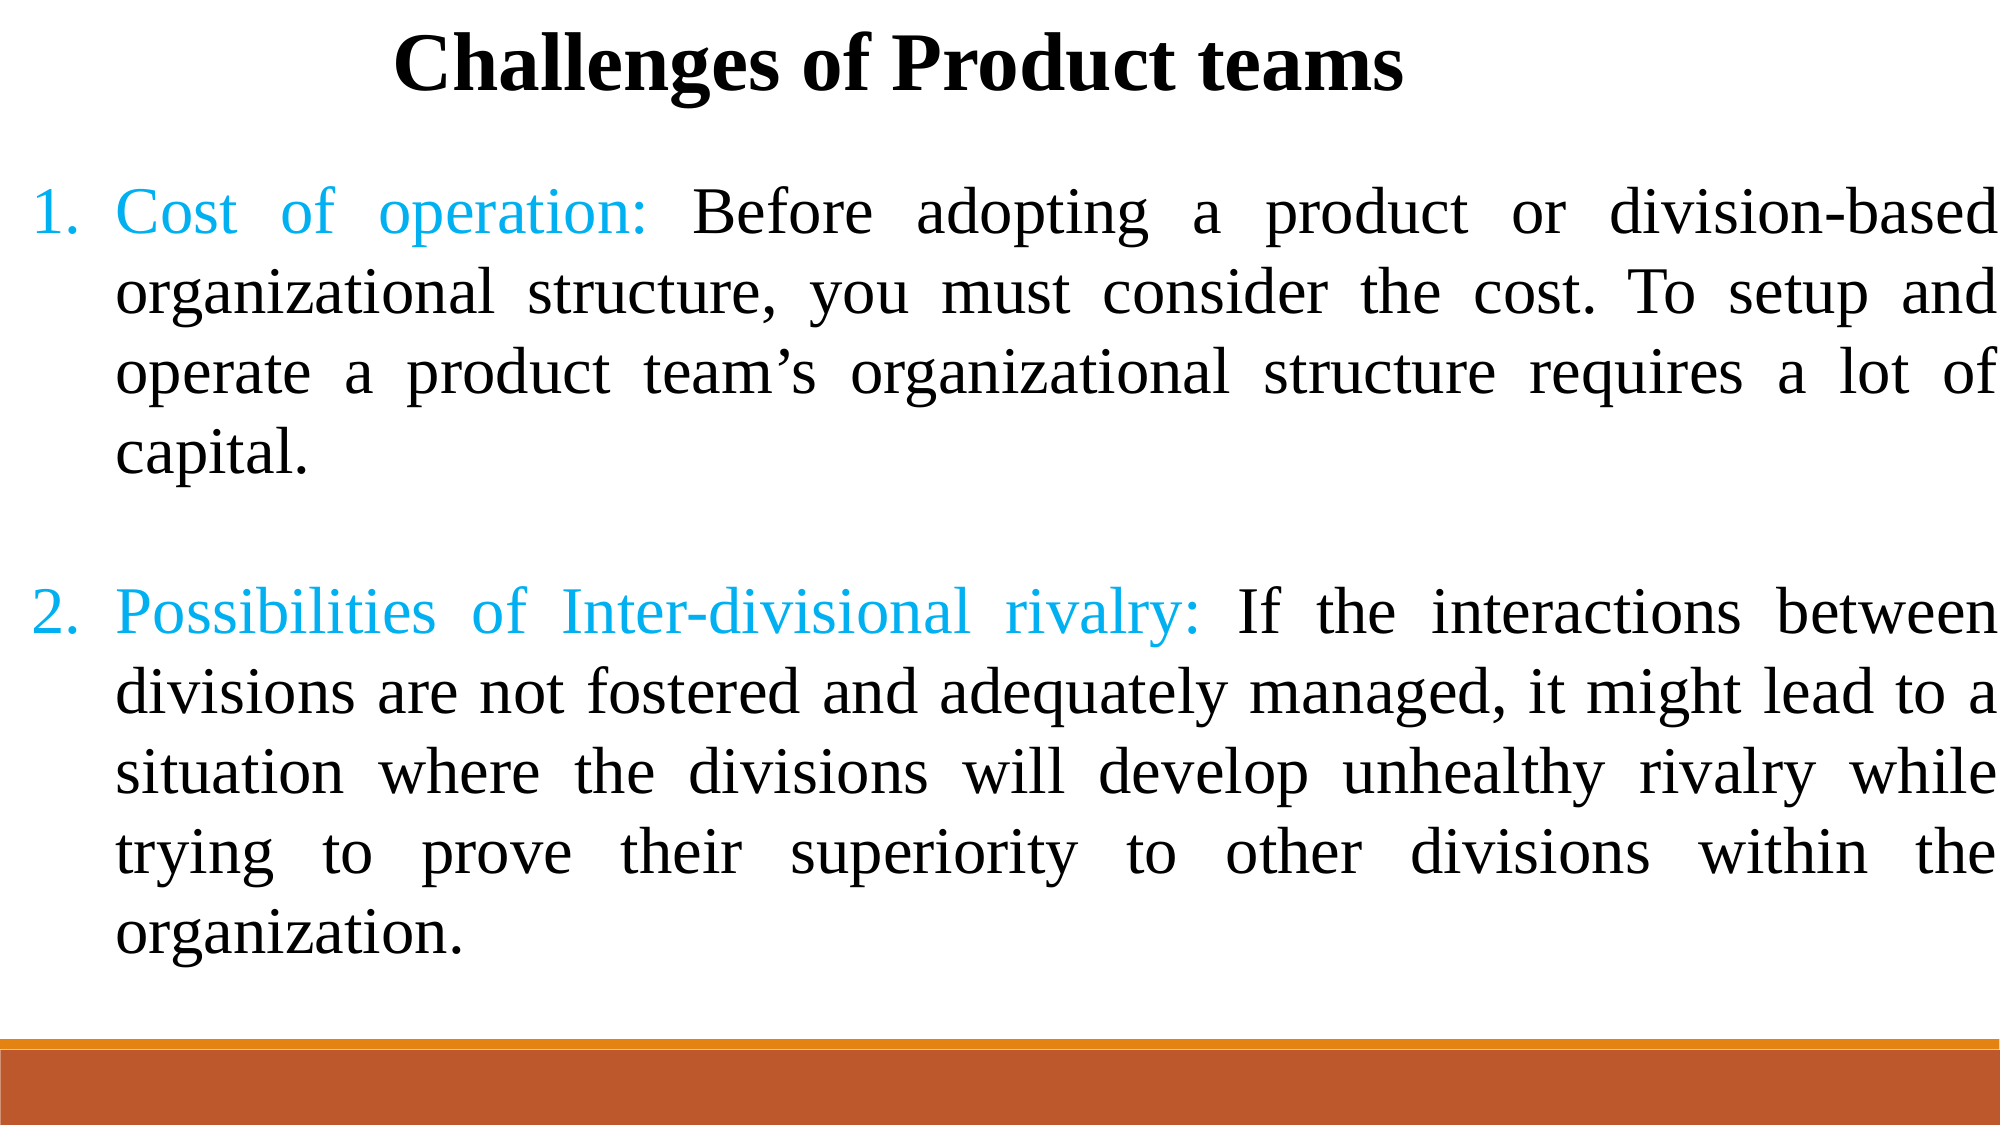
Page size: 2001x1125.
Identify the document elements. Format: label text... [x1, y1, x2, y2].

text_box Cost of operation: Before adopting a product or division-based organizational structure, you must consider the cost. To setup and operate a product team’s organizational structure requires a lot of capital. Possibilities of Inter-divisional rivalry: If the interactions between divisions are not fostered and adequately managed, it might lead to a situation where the divisions will develop unhealthy rivalry while trying to prove their superiority to other divisions within the organization. [16, 159, 2000, 975]
text_box Challenges of Product teams [377, 0, 1669, 115]
